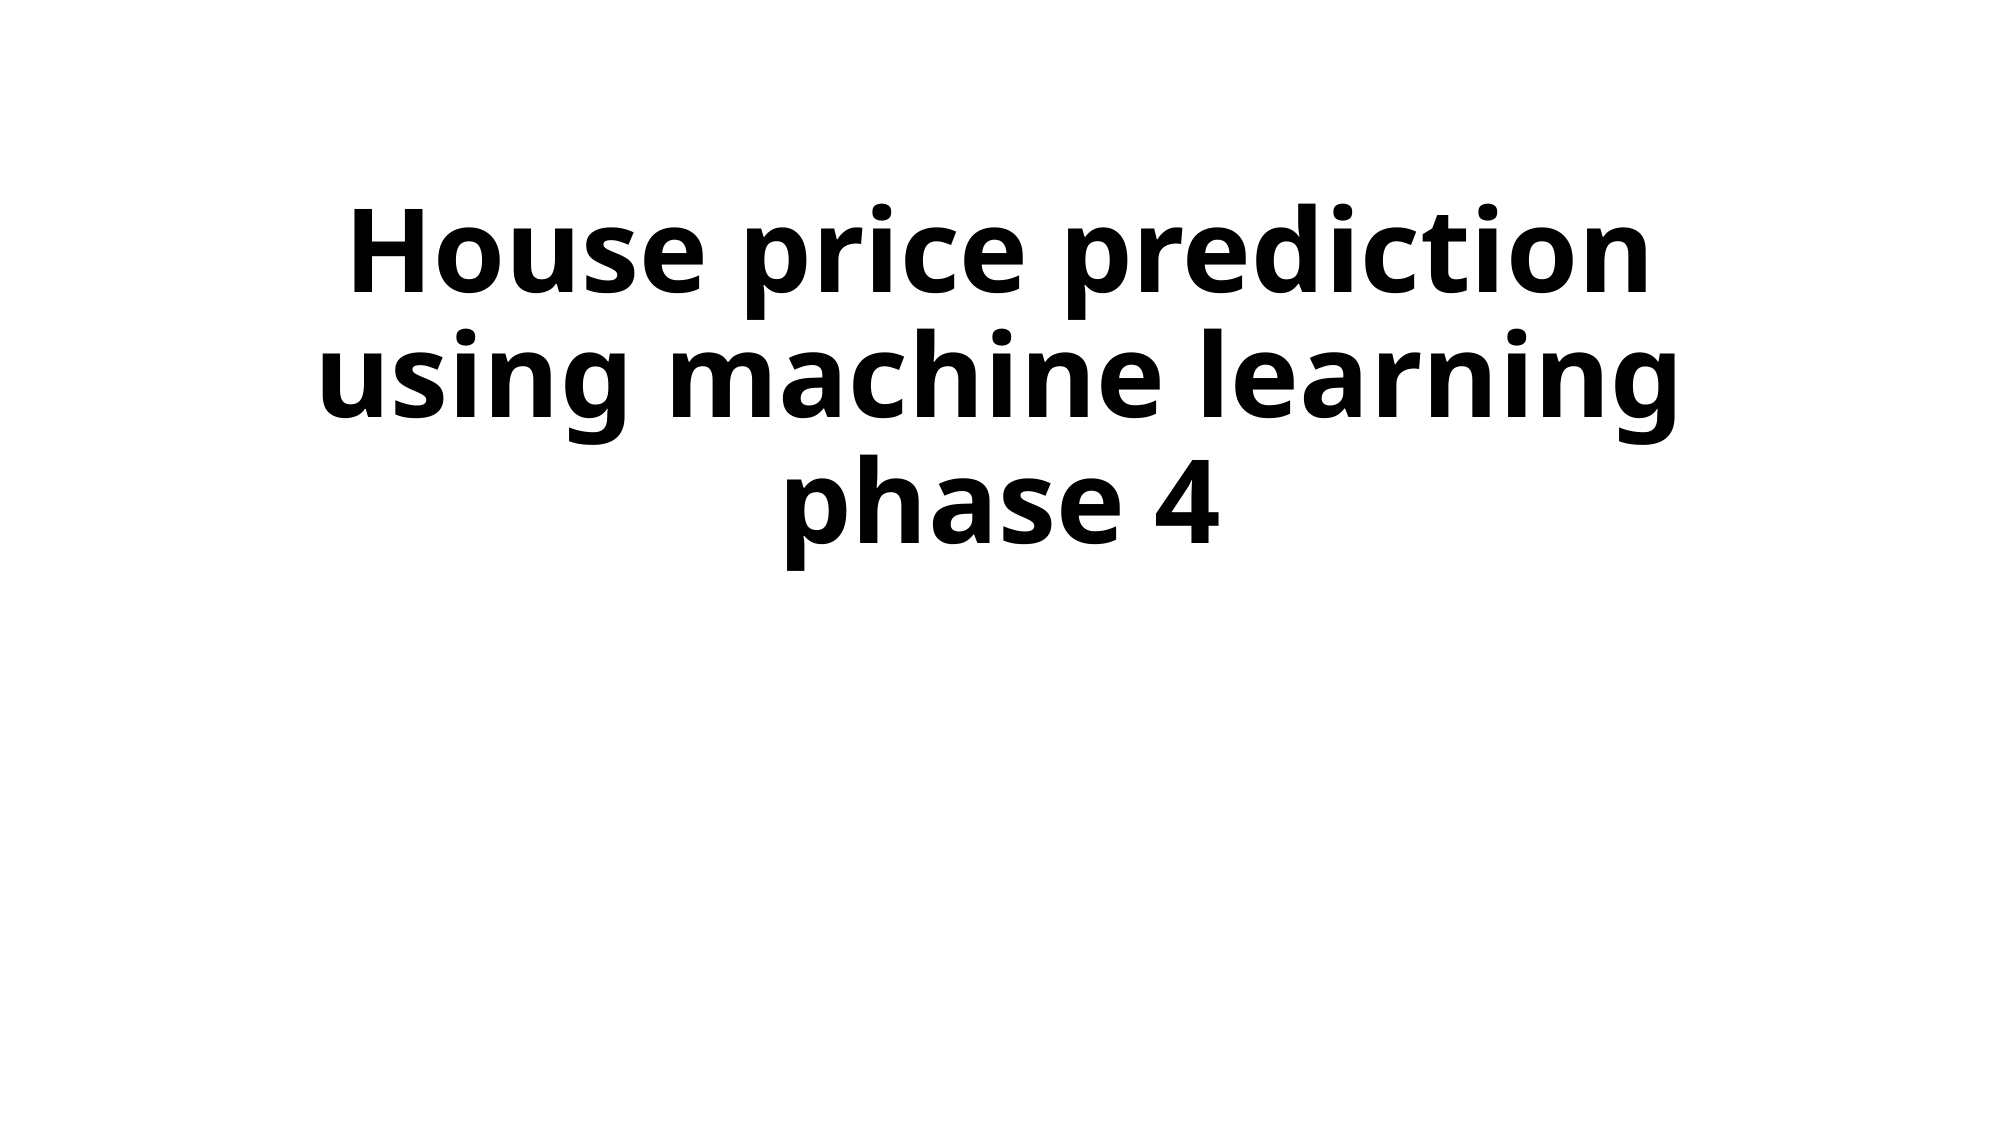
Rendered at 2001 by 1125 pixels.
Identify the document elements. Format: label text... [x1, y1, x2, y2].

title House price prediction using machine learning phase 4 [249, 184, 1750, 576]
